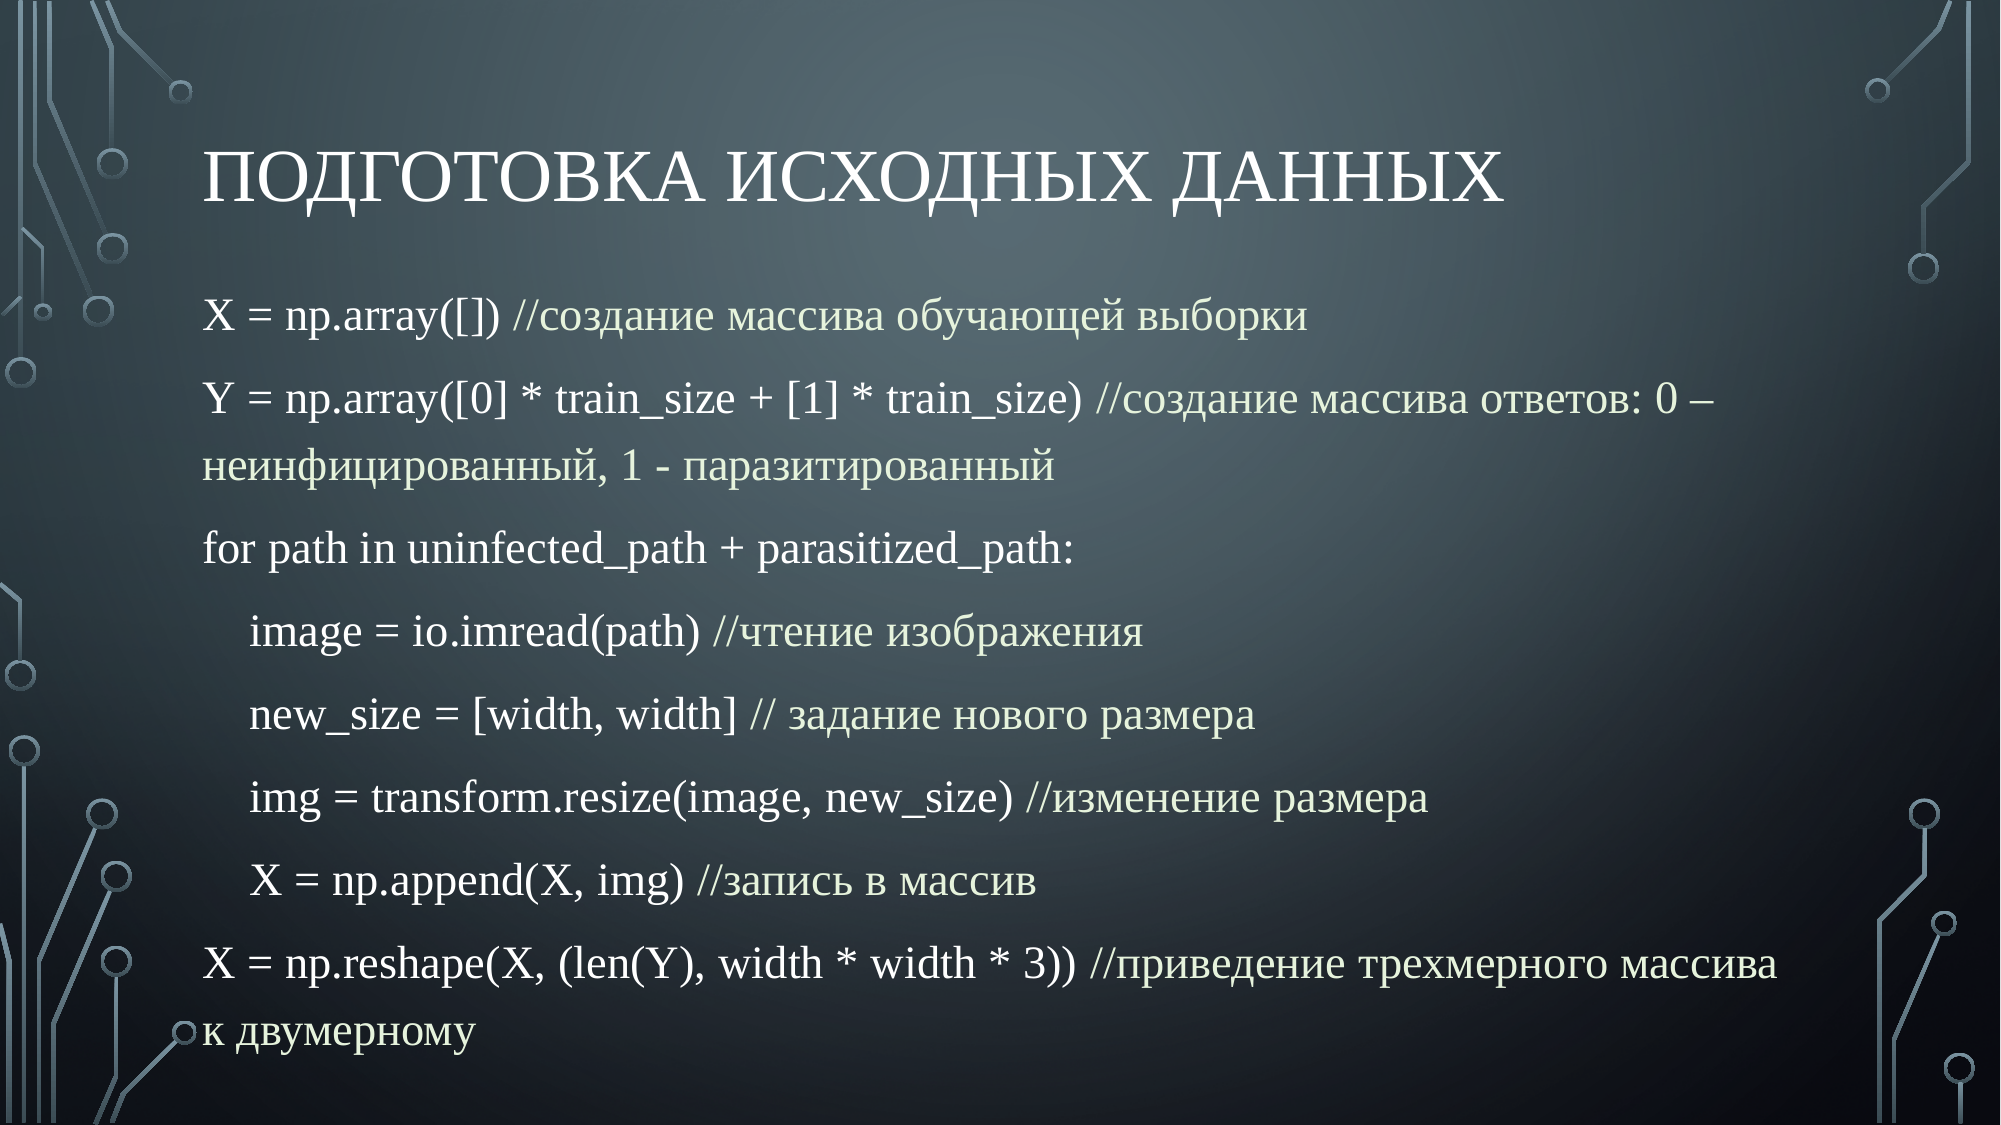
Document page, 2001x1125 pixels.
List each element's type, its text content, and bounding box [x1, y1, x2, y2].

list X = np.array([]) //создание массива обучающей выборки Y = np.array([0] * train_size + [1] * train_size) //создание массива ответов: 0 – неинфицированный, 1 - паразитированный for path in uninfected_path + parasitized_path: image = io.imread(path) //чтение изображения new_size = [width, width] // задание нового размера img = transform.resize(image, new_size) //изменение размера X = np.append(X, img) //запись в массив X = np.reshape(X, (len(Y), width * width * 3)) //приведение трехмерного массива к двумерному [187, 265, 1813, 1068]
title Подготовка исходных данных [187, 88, 1813, 265]
